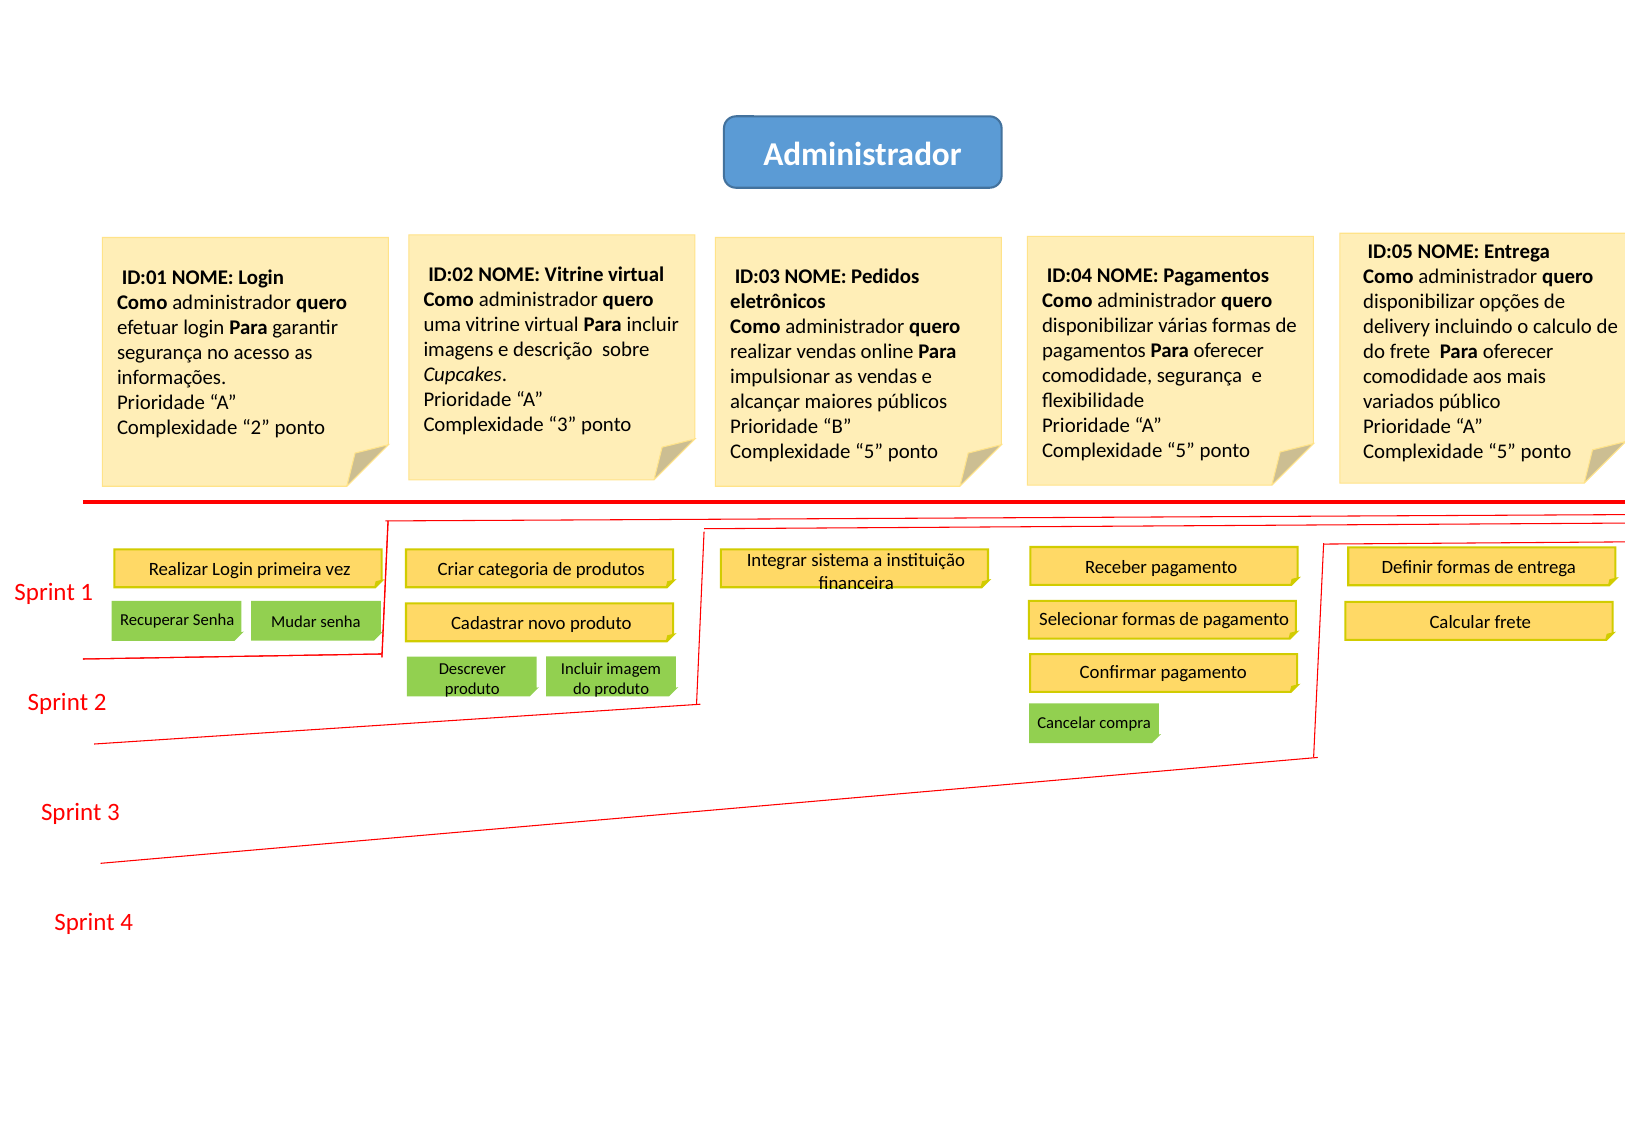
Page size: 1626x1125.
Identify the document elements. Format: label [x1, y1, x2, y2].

text_box [0, 116, 1625, 944]
